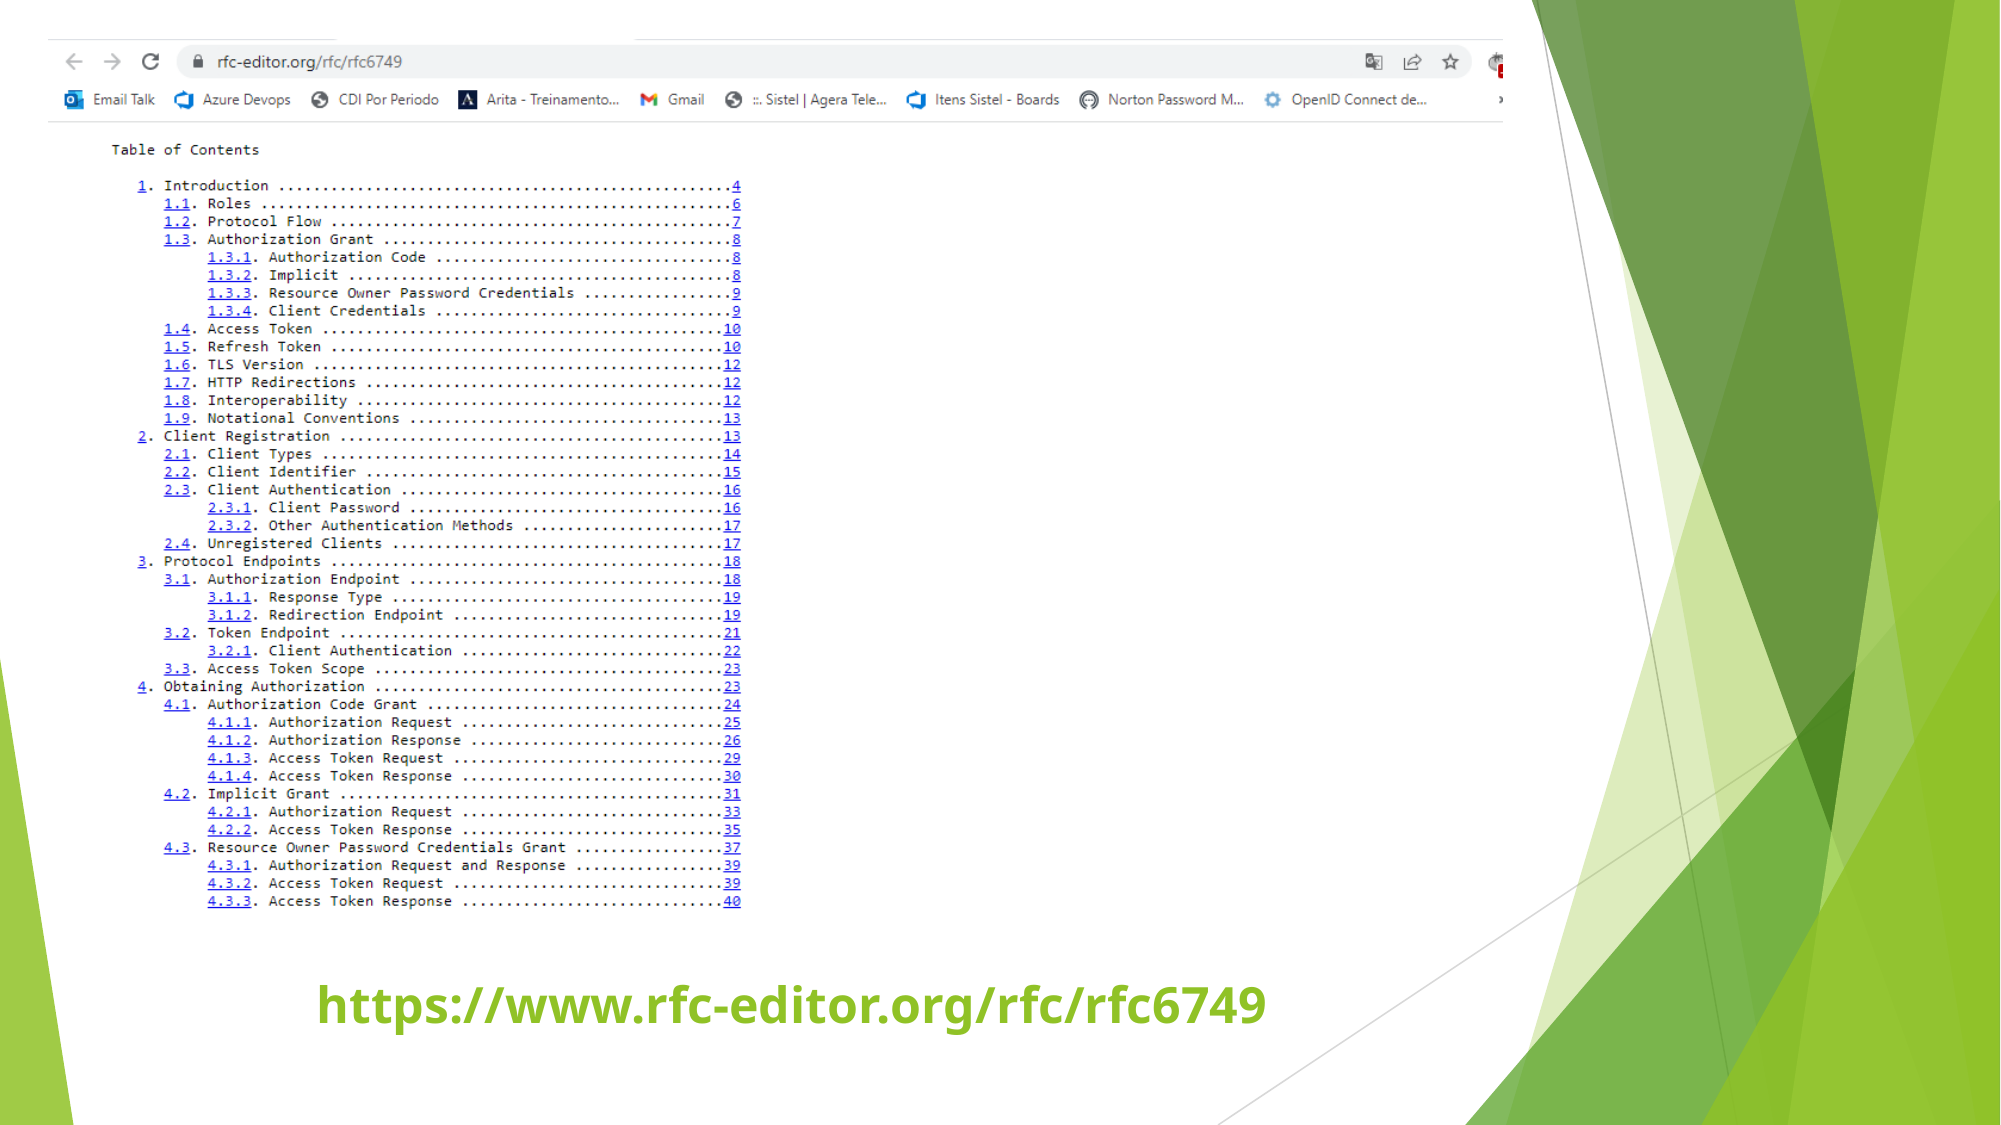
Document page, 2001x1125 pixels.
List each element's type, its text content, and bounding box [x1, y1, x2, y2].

text_box https://www.rfc-editor.org/rfc/rfc6749 [81, 965, 1503, 1086]
picture [47, 39, 1503, 914]
